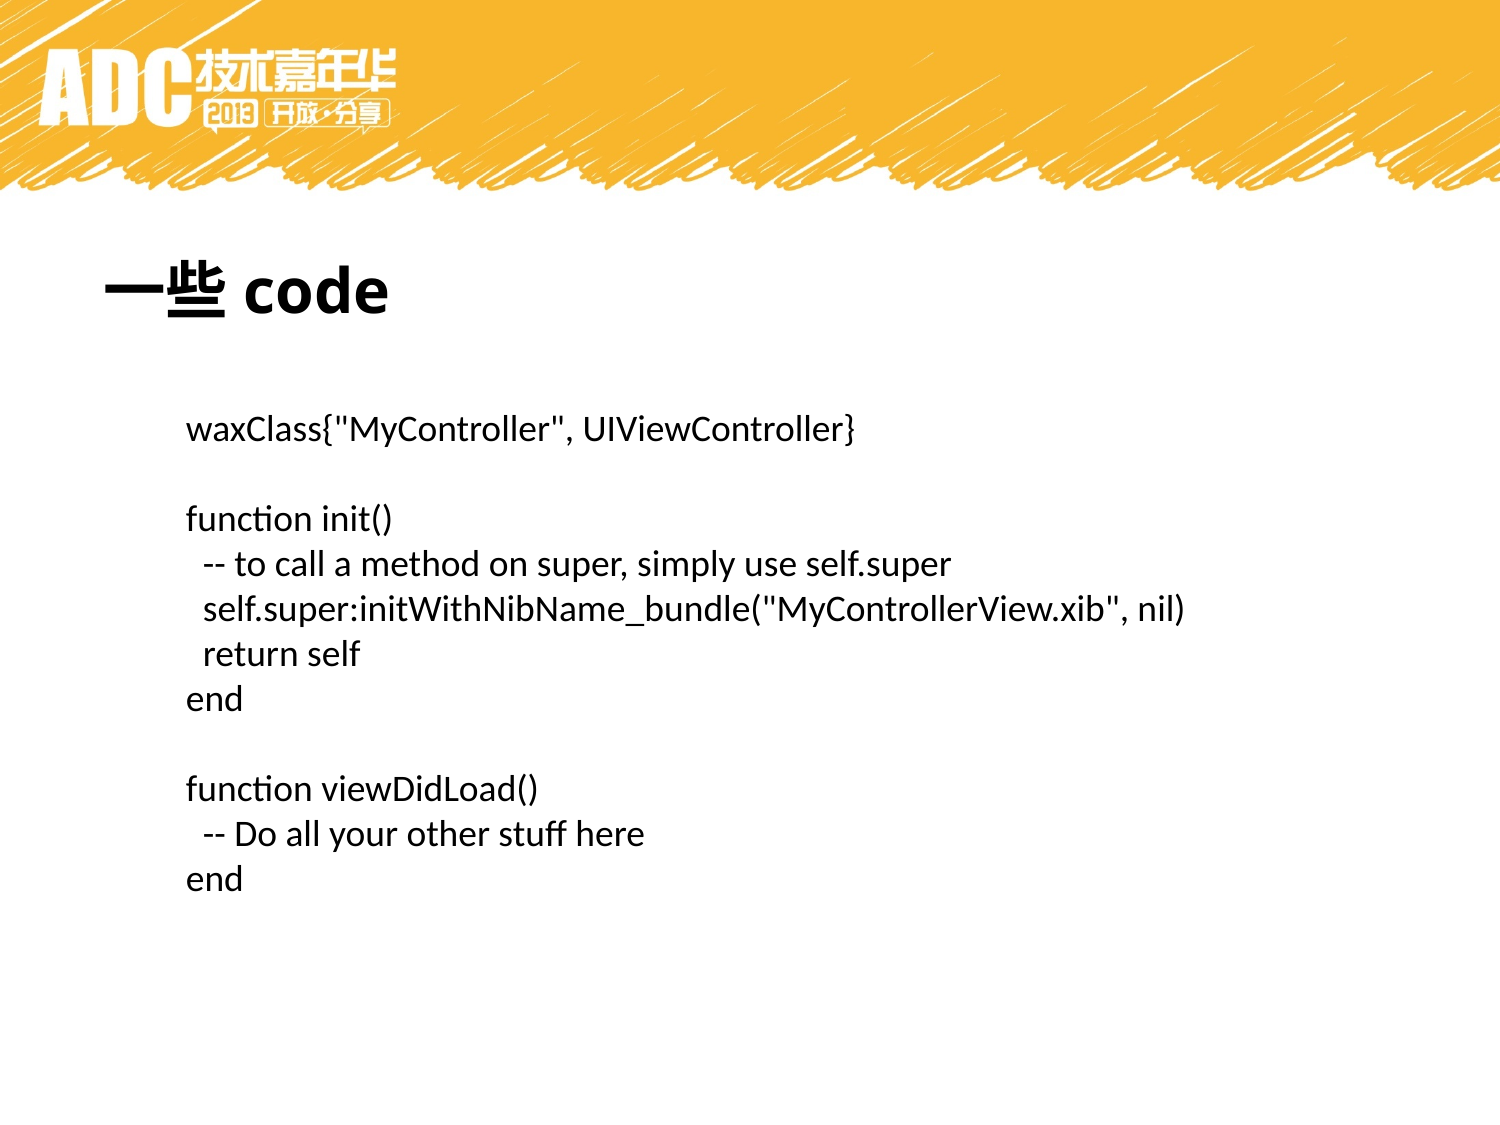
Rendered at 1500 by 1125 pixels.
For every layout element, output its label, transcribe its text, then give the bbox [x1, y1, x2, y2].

text_box waxClass{"MyController", UIViewController} function init() -- to call a method on super, simply use self.super self.super:initWithNibName_bundle("MyControllerView.xib", nil) return self end function viewDidLoad() -- Do all your other stuff here end [171, 397, 1341, 907]
text_box 一些code [88, 243, 526, 337]
picture [0, 0, 1500, 1125]
